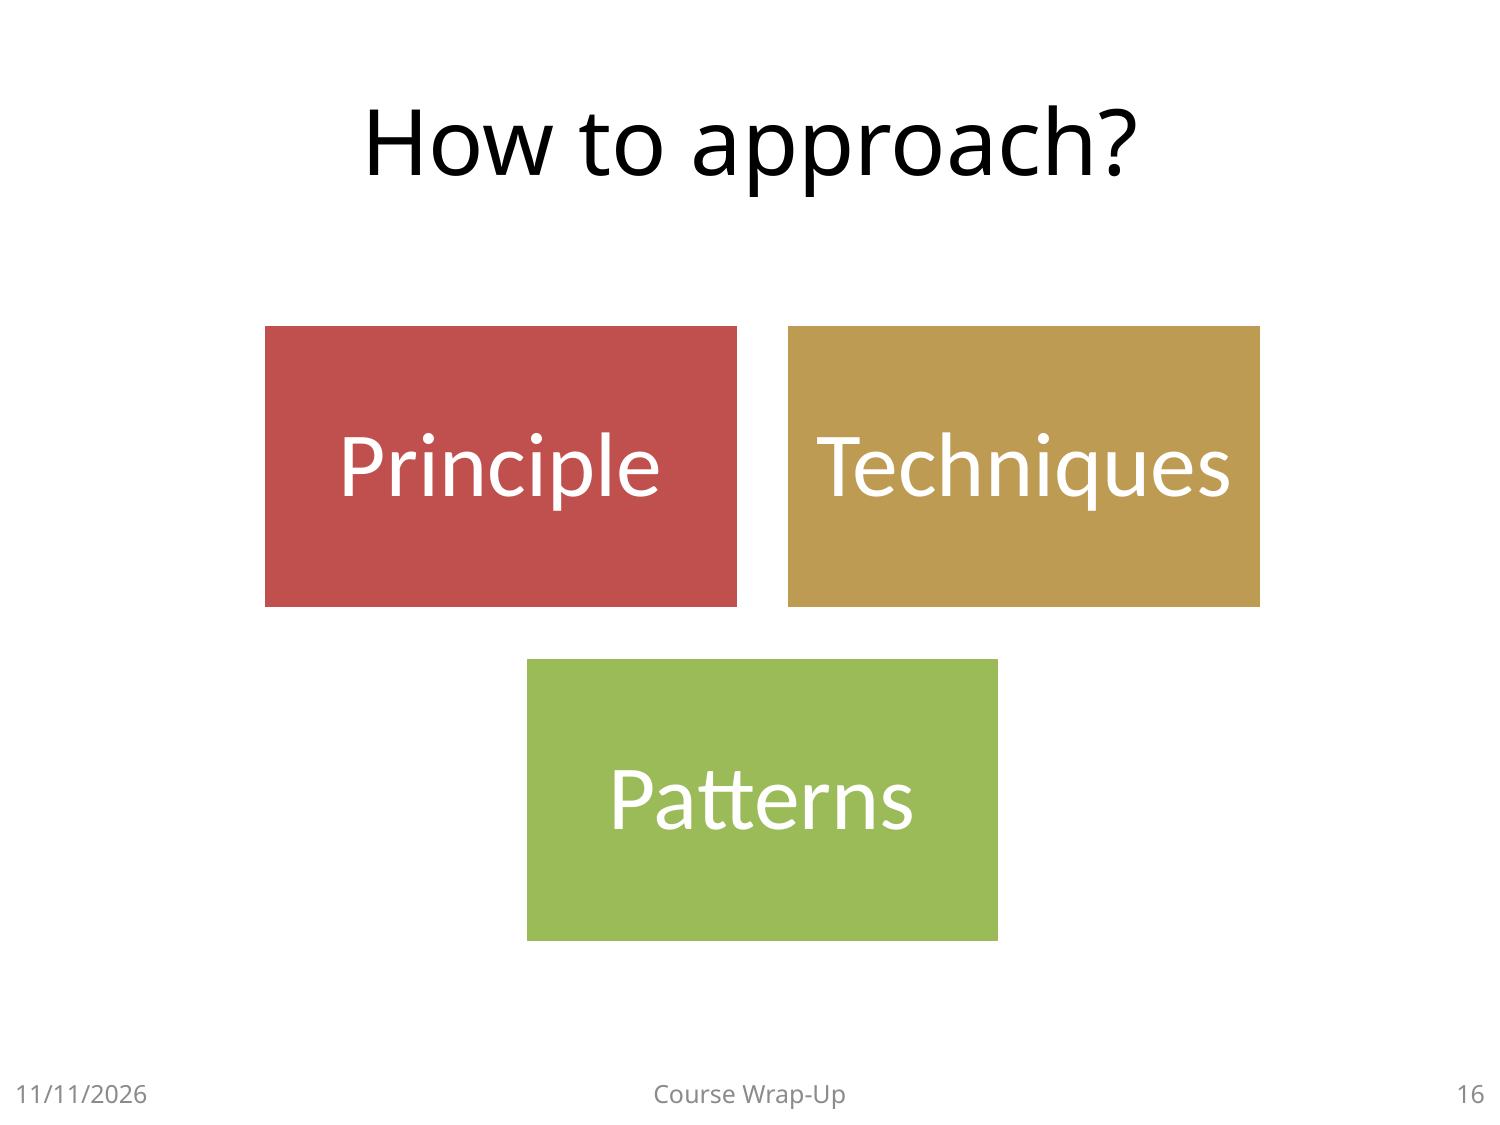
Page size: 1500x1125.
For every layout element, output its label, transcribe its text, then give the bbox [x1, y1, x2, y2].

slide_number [0, 1065, 350, 1125]
title How to approach? [75, 45, 1425, 233]
footer Course Wrap-Up [512, 1065, 988, 1125]
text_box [262, 299, 1263, 967]
slide_number 15 [1149, 1065, 1500, 1125]
